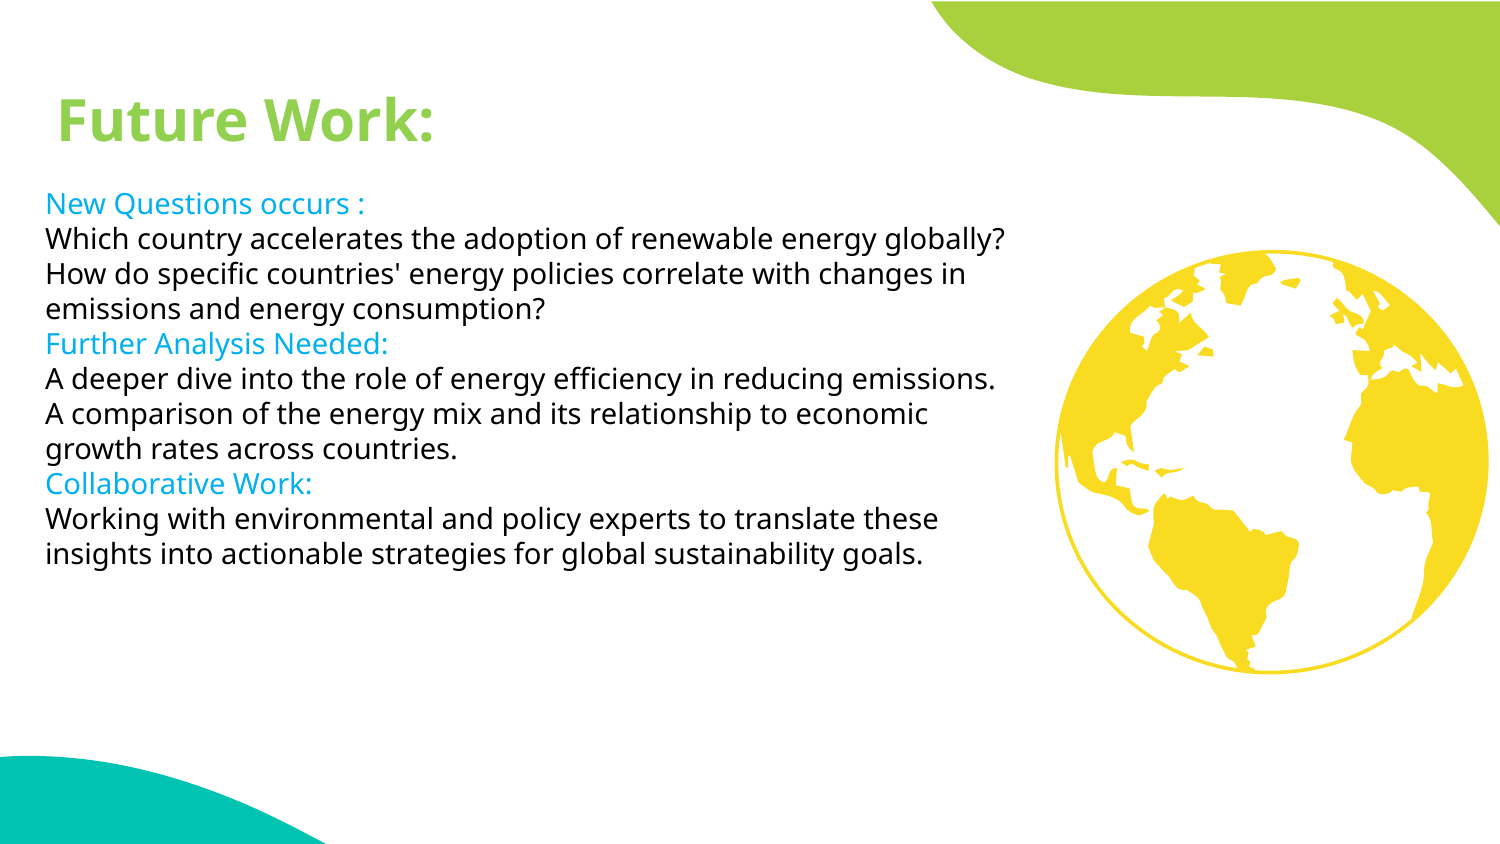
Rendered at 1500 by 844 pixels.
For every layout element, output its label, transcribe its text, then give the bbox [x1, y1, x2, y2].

title Future Work: [10, 65, 1382, 171]
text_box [1043, 250, 1500, 674]
text_box New Questions occurs : Which country accelerates the adoption of renewable energy globally? How do specific countries' energy policies correlate with changes in emissions and energy consumption? Further Analysis Needed: A deeper dive into the role of energy efficiency in reducing emissions. A comparison of the energy mix and its relationship to economic growth rates across countries. Collaborative Work: Working with environmental and policy experts to translate these insights into actionable strategies for global sustainability goals. [30, 170, 1044, 844]
